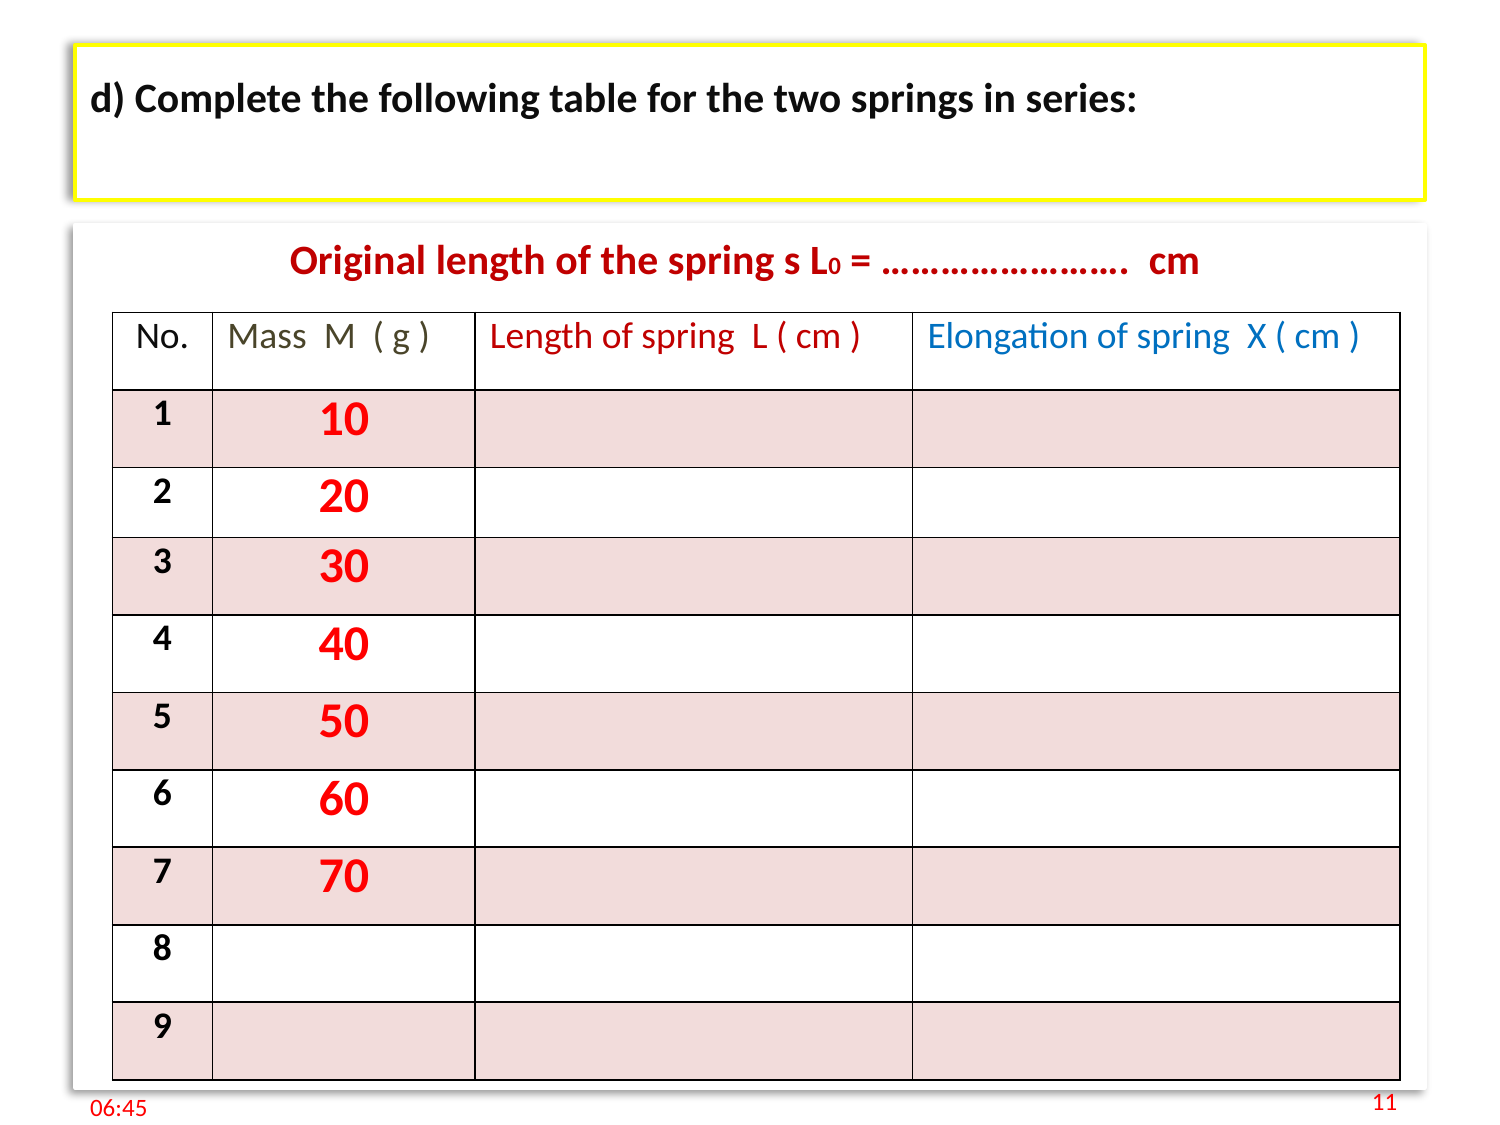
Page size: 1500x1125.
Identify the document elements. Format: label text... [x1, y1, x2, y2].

table_header Elongation of spring X ( cm ) [913, 313, 1399, 389]
table_cell 7 [113, 848, 212, 924]
table_header Length of spring L ( cm ) [476, 313, 912, 389]
table_cell [913, 926, 1399, 1001]
table_cell 6 [113, 771, 212, 846]
table_cell 20 [213, 468, 474, 537]
table_cell [213, 926, 474, 1001]
table_cell [913, 538, 1399, 614]
table_cell [913, 693, 1399, 769]
table_cell [476, 538, 912, 614]
slide_number الثلاثاء، 05 تشرين الأول، 2021 [75, 1087, 400, 1125]
table_cell [476, 468, 912, 537]
table_cell 1 [113, 391, 212, 467]
table_cell 40 [213, 616, 474, 692]
table_header No. [113, 313, 212, 389]
table_cell [476, 771, 912, 846]
table_header Mass M ( g ) [213, 313, 474, 389]
title d) Complete the following table for the two springs in series: [73, 43, 1427, 202]
table_cell [913, 616, 1399, 692]
table_cell 10 [213, 391, 474, 467]
table_cell [476, 926, 912, 1001]
table_cell 5 [113, 693, 212, 769]
table_cell 50 [213, 693, 474, 769]
table_cell 30 [213, 538, 474, 614]
table_cell [213, 1003, 474, 1079]
table_cell [476, 693, 912, 769]
table_cell 2 [113, 468, 212, 537]
slide_number 11 [1074, 1074, 1413, 1125]
table_cell [913, 391, 1399, 467]
table_cell [476, 1003, 912, 1079]
table_cell [476, 391, 912, 467]
list Original length of the spring s L0 = ……………………. cm [73, 223, 1427, 1090]
table_cell [476, 616, 912, 692]
table_cell 8 [113, 926, 212, 1001]
table_cell [476, 848, 912, 924]
table_cell [913, 1003, 1399, 1079]
table_cell [913, 771, 1399, 846]
table_cell 4 [113, 616, 212, 692]
table_cell 70 [213, 848, 474, 924]
table_cell [913, 848, 1399, 924]
table_cell 3 [113, 538, 212, 614]
table_cell 60 [213, 771, 474, 846]
table_cell [913, 468, 1399, 537]
table_cell 9 [113, 1003, 212, 1079]
